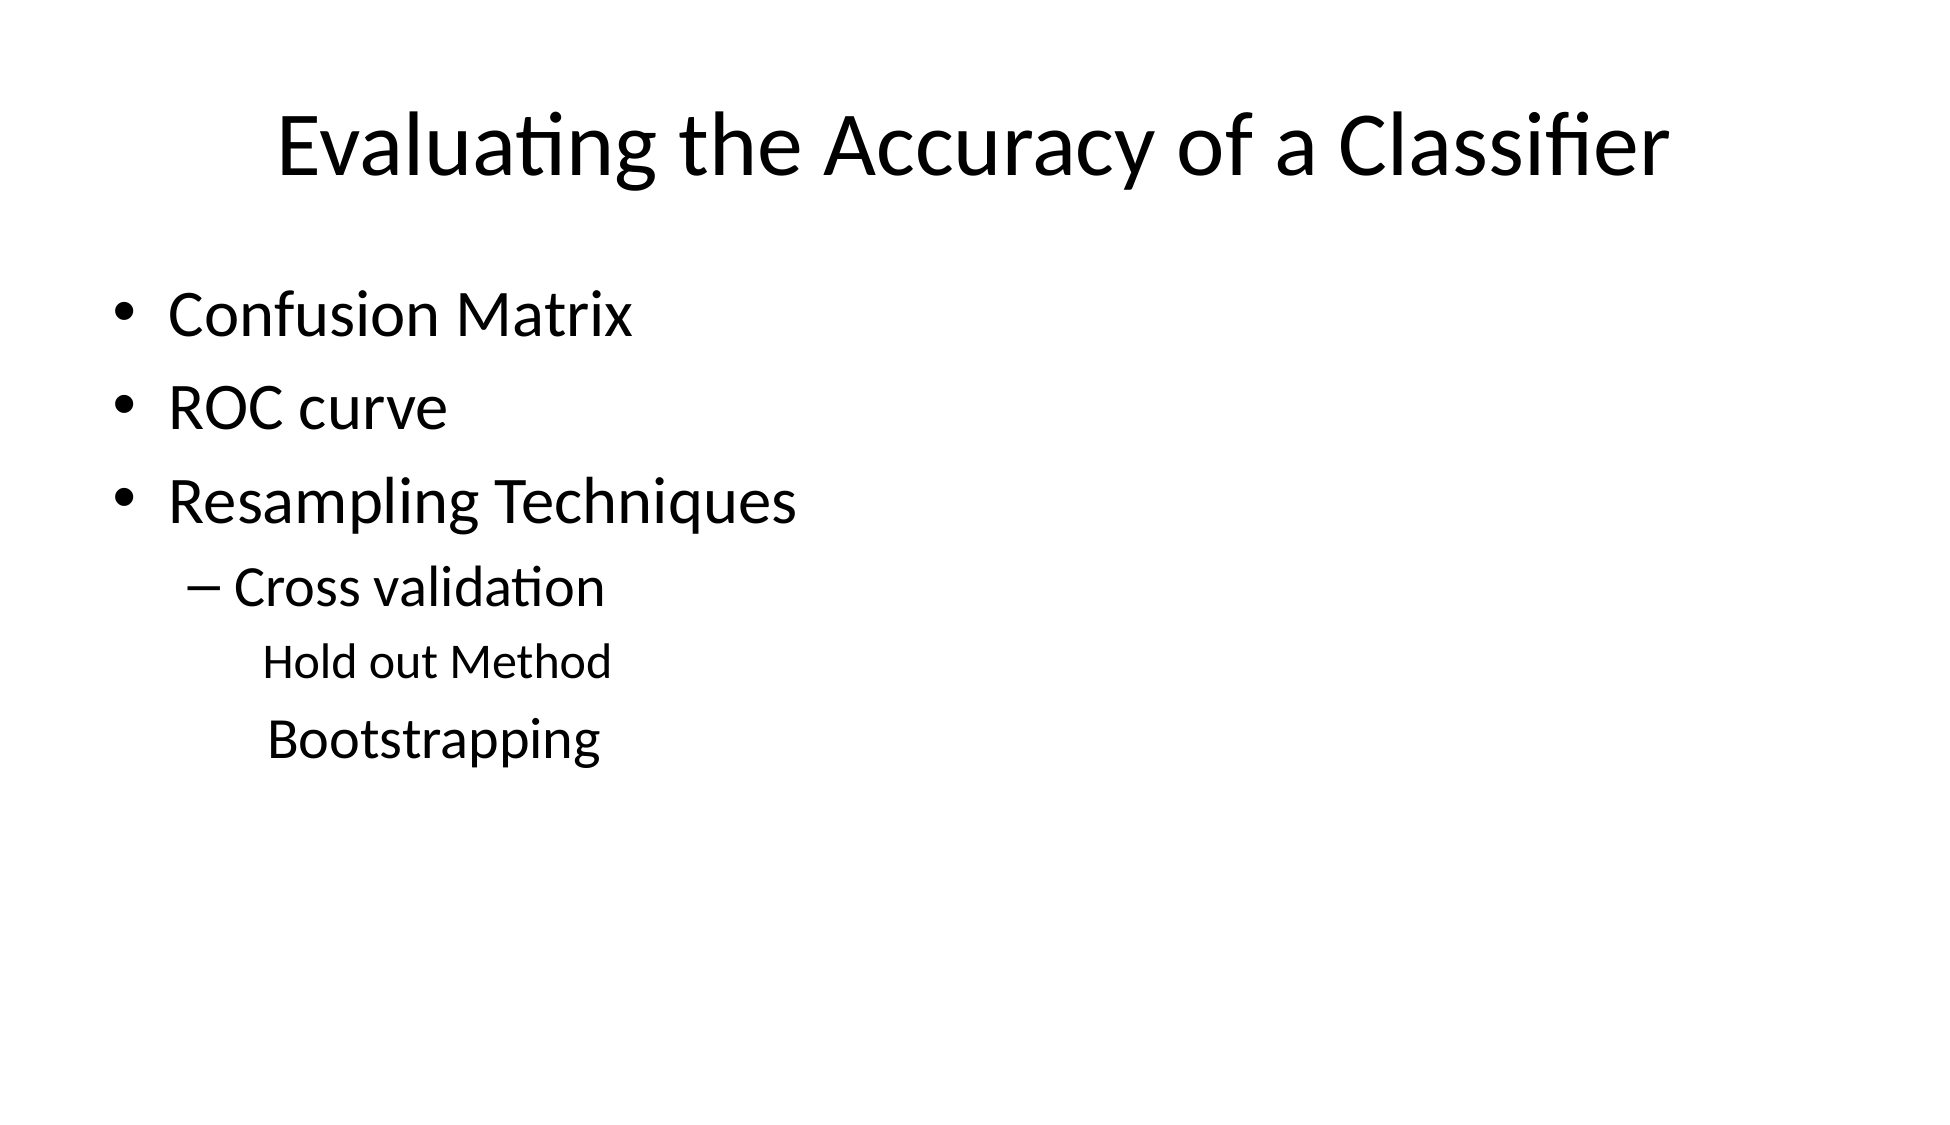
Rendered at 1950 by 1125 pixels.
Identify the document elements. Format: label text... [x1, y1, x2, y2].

title Evaluating the Accuracy of a Classifier [97, 45, 1853, 233]
list Confusion Matrix ROC curve Resampling Techniques Cross validation Hold out Method Bootstrapping [97, 262, 1853, 1005]
